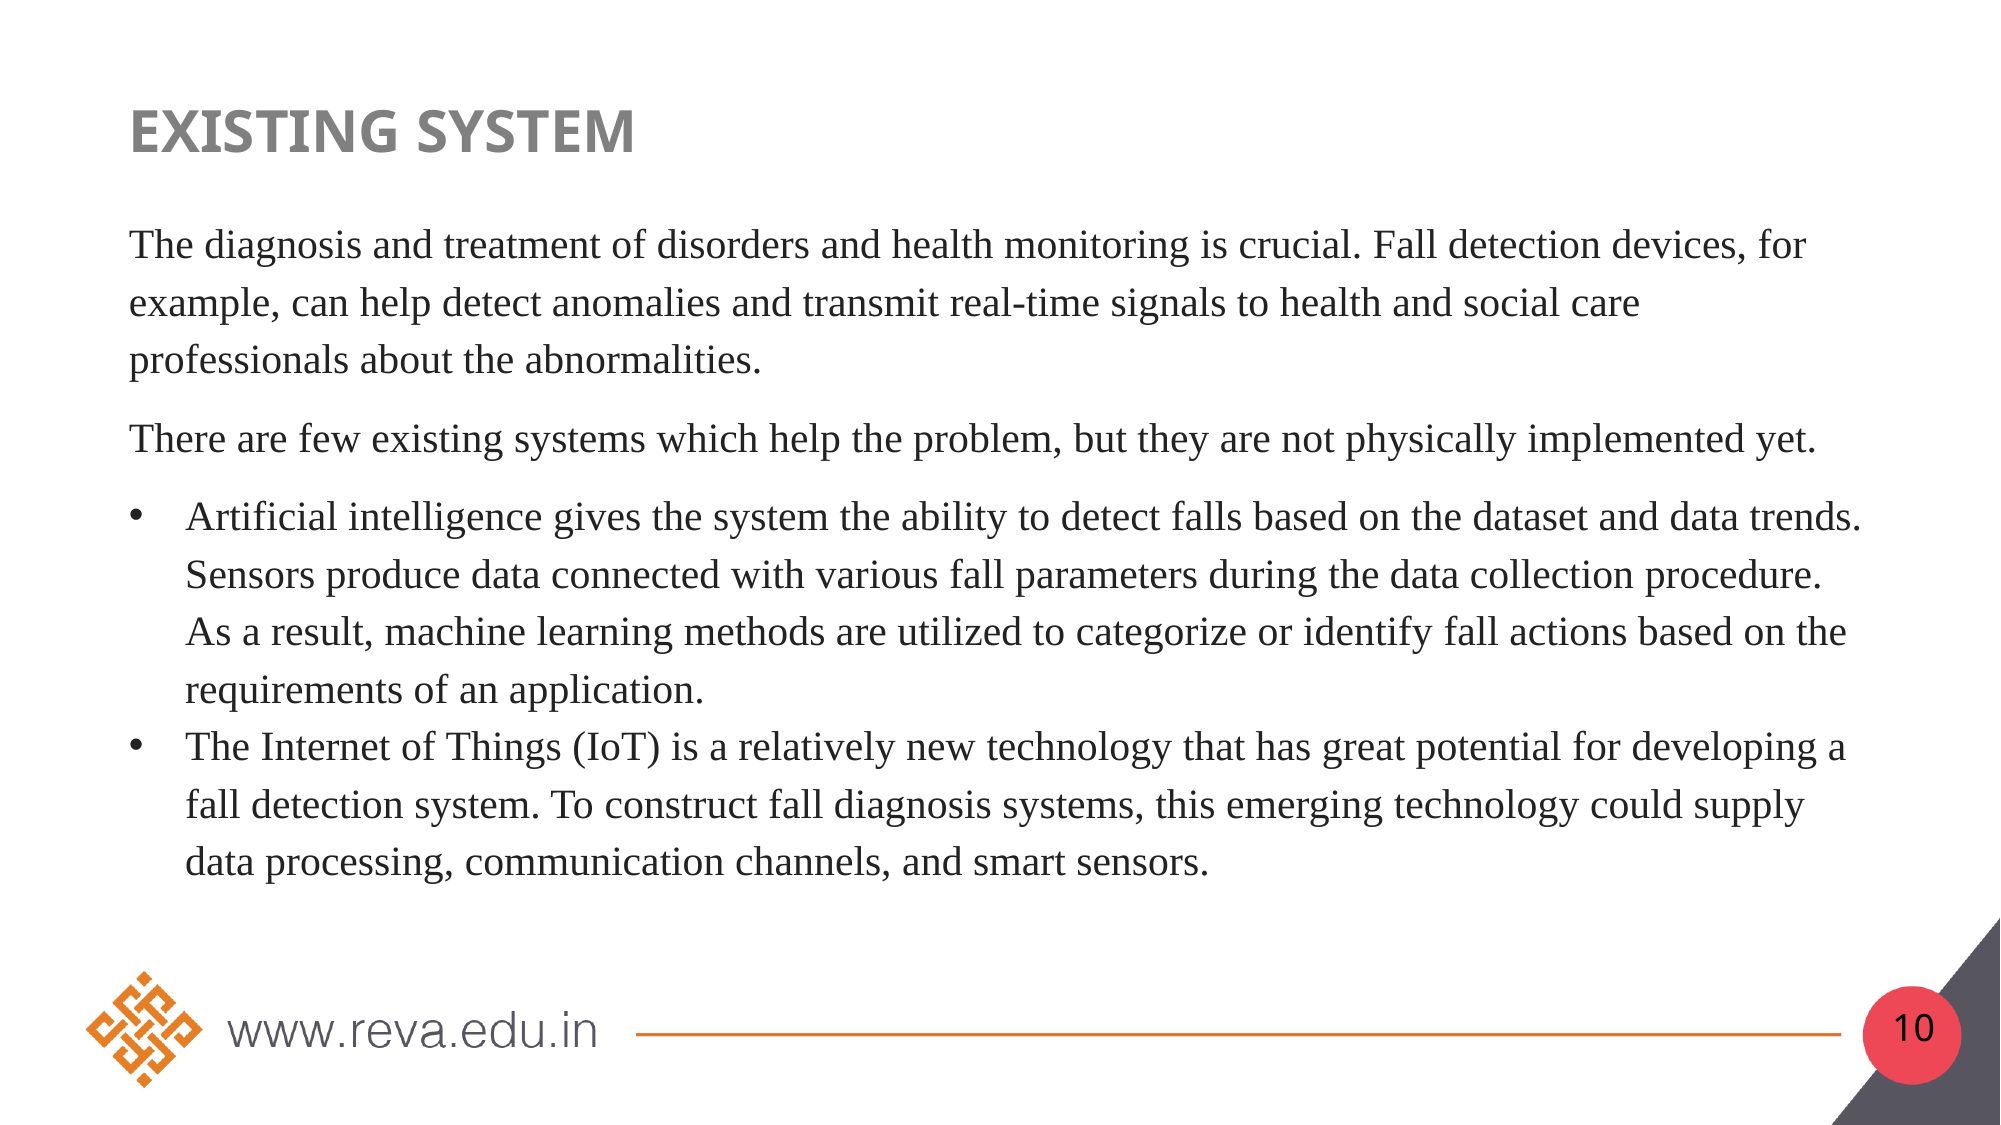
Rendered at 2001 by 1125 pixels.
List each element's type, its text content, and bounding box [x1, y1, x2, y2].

list The diagnosis and treatment of disorders and health monitoring is crucial. Fall detection devices, for example, can help detect anomalies and transmit real-time signals to health and social care professionals about the abnormalities. There are few existing systems which help the problem, but they are not physically implemented yet. Artificial intelligence gives the system the ability to detect falls based on the dataset and data trends. Sensors produce data connected with various fall parameters during the data collection procedure. As a result, machine learning methods are utilized to categorize or identify fall actions based on the requirements of an application. The Internet of Things (IoT) is a relatively new technology that has great potential for developing a fall detection system. To construct fall diagnosis systems, this emerging technology could supply data processing, communication channels, and smart sensors. [114, 202, 1886, 1000]
slide_number 10 [1864, 999, 1963, 1060]
title Existing system [114, 64, 1575, 202]
picture [0, 0, 2000, 1125]
